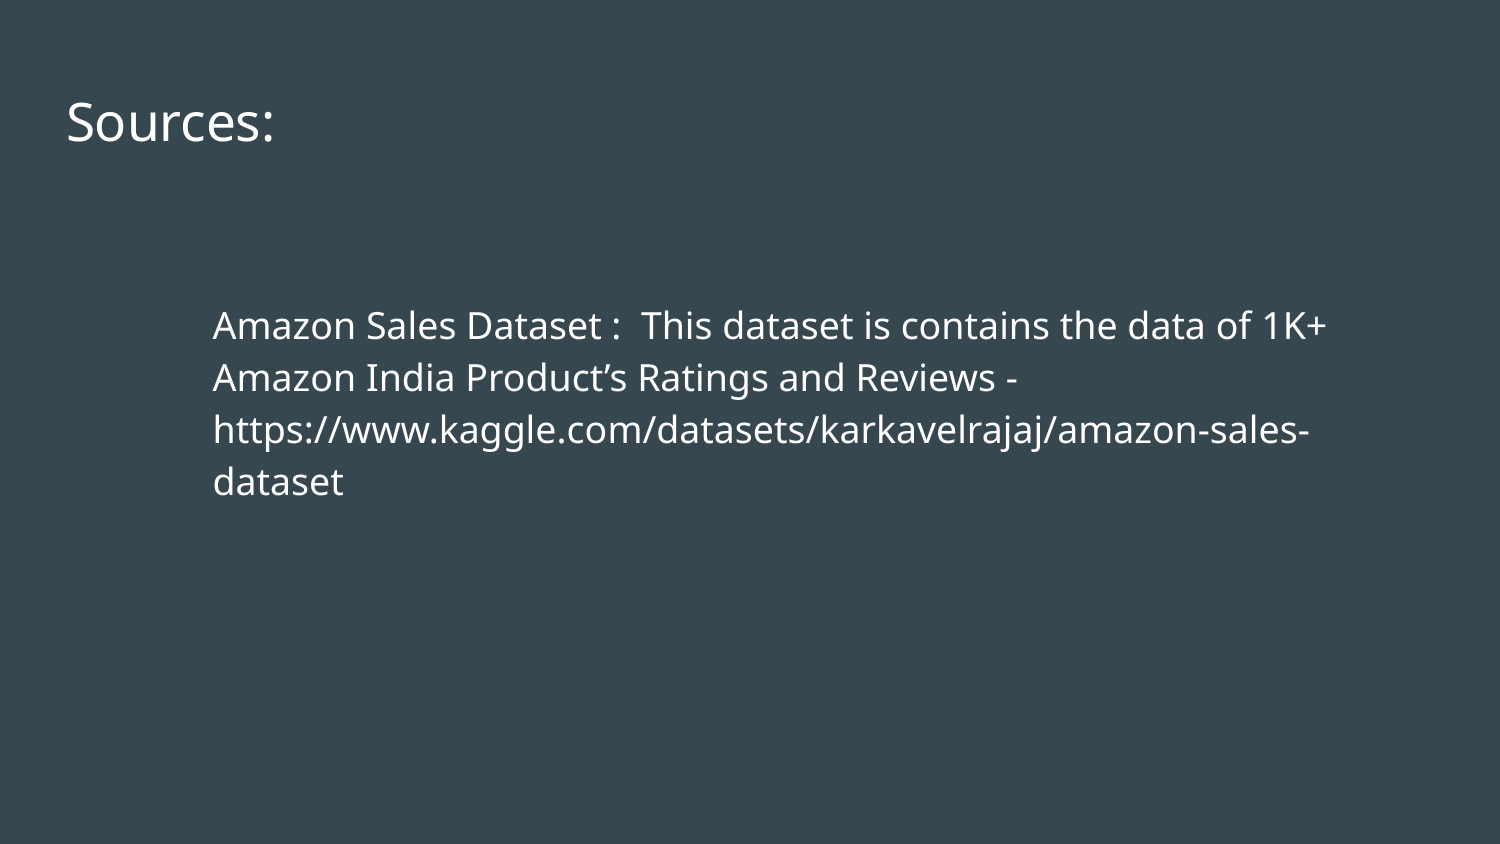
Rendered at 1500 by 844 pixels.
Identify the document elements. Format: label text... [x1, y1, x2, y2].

list Amazon Sales Dataset : This dataset is contains the data of 1K+ Amazon India Product’s Ratings and Reviews - https://www.kaggle.com/datasets/karkavelrajaj/amazon-sales-dataset [197, 280, 1353, 759]
title Sources: [51, 72, 1449, 167]
